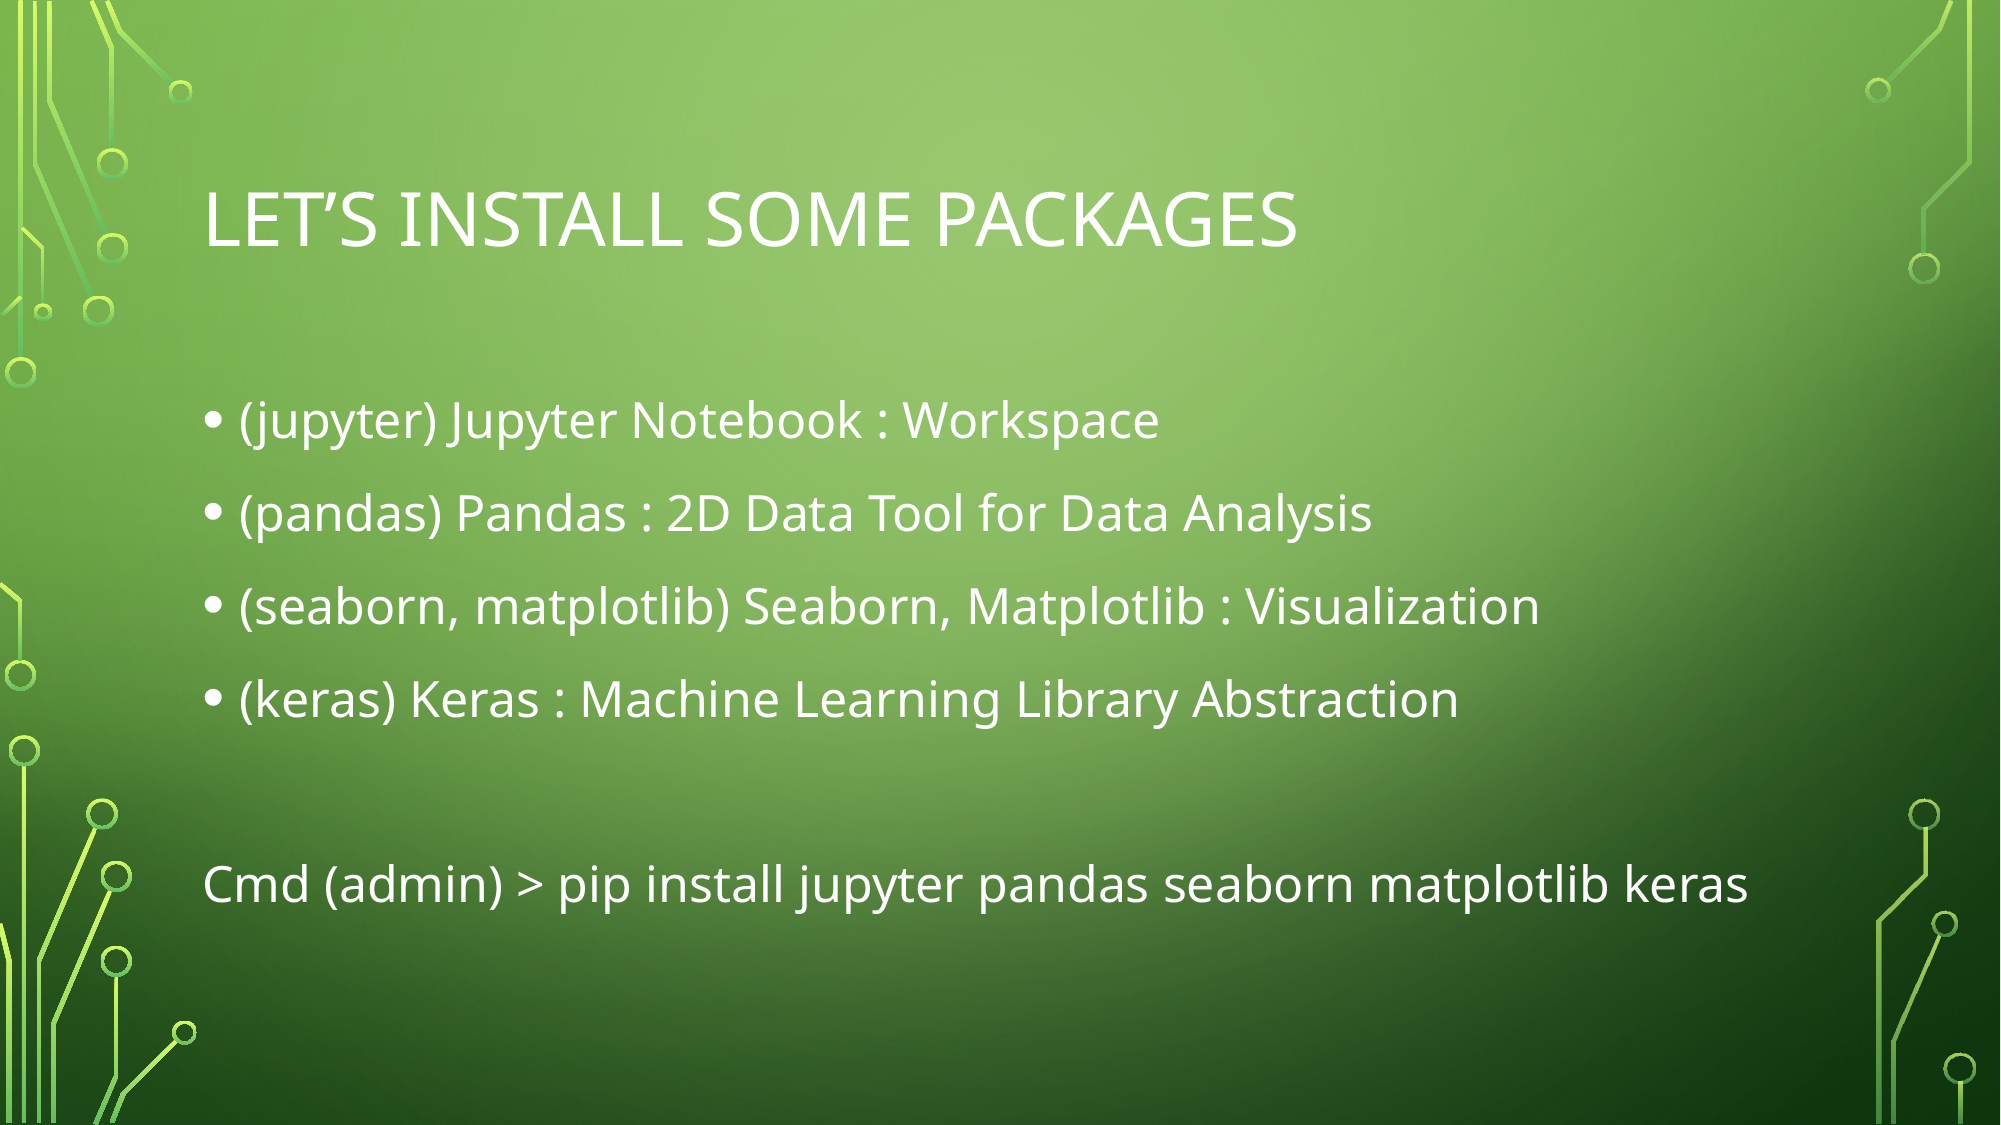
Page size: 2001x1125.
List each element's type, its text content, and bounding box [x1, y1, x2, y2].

list (jupyter) Jupyter Notebook : Workspace (pandas) Pandas : 2D Data Tool for Data Analysis (seaborn, matplotlib) Seaborn, Matplotlib : Visualization (keras) Keras : Machine Learning Library Abstraction Cmd (admin) > pip install jupyter pandas seaborn matplotlib keras [187, 369, 1813, 950]
title Let’s install some packages [187, 101, 1813, 344]
